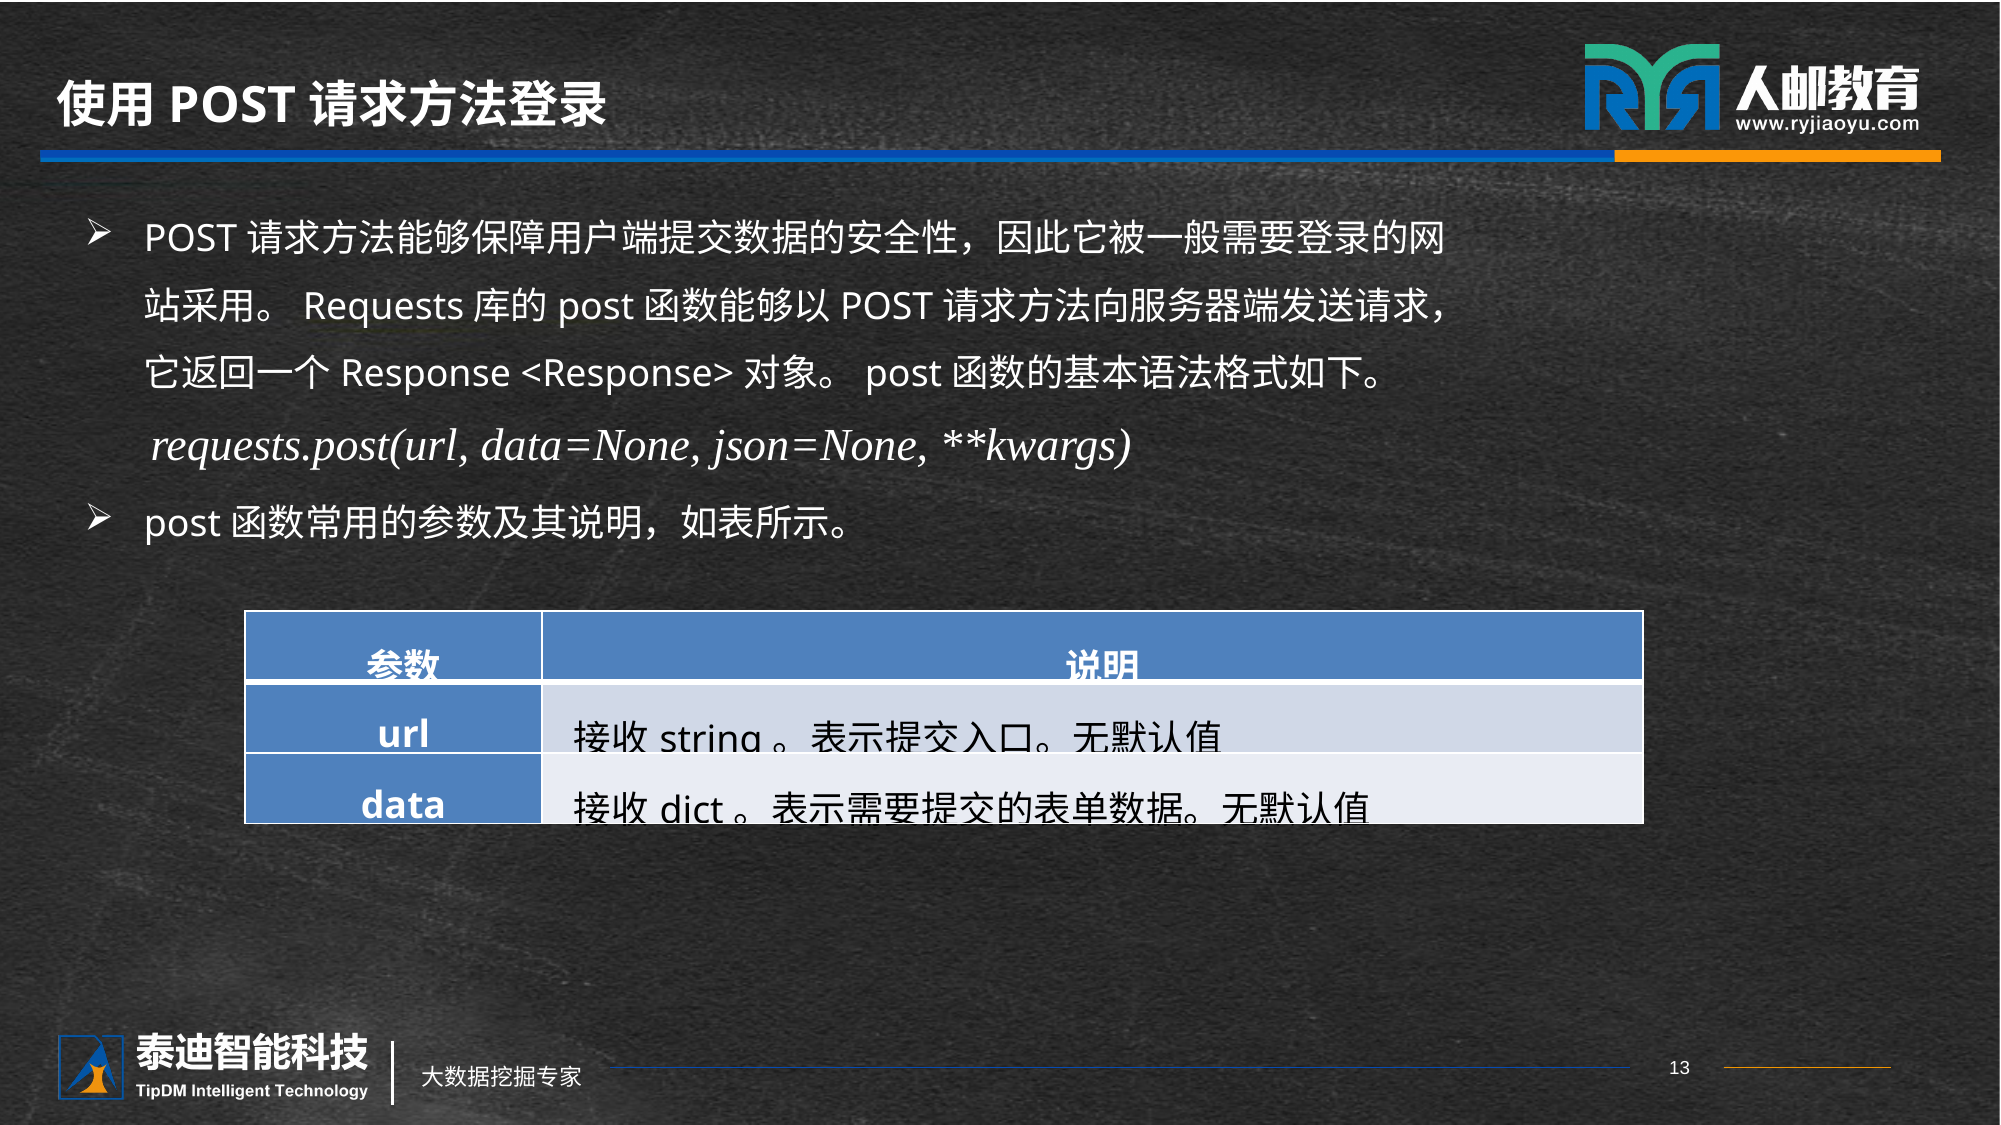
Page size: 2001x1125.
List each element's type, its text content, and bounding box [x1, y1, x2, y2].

list POST请求方法能够保障用户端提交数据的安全性，因此它被一般需要登录的网站采用。Requests库的post函数能够以POST请求方法向服务器端发送请求，它返回一个Response <Response>对象。post函数的基本语法格式如下。 post函数常用的参数及其说明，如表所示。 [69, 184, 1487, 1003]
title 使用POST请求方法登录 [41, 58, 1842, 146]
table_header 说明 [543, 612, 1642, 679]
text_box requests.post(url, data=None, json=None, **kwargs) [77, 407, 1873, 477]
table_cell url [246, 685, 541, 752]
table_cell 接收string。表示提交入口。无默认值 [543, 685, 1642, 752]
table_cell 接收dict。表示需要提交的表单数据。无默认值 [543, 754, 1642, 823]
table_header 参数 [246, 612, 541, 679]
table_cell data [246, 754, 541, 823]
picture [0, 2, 2000, 1125]
